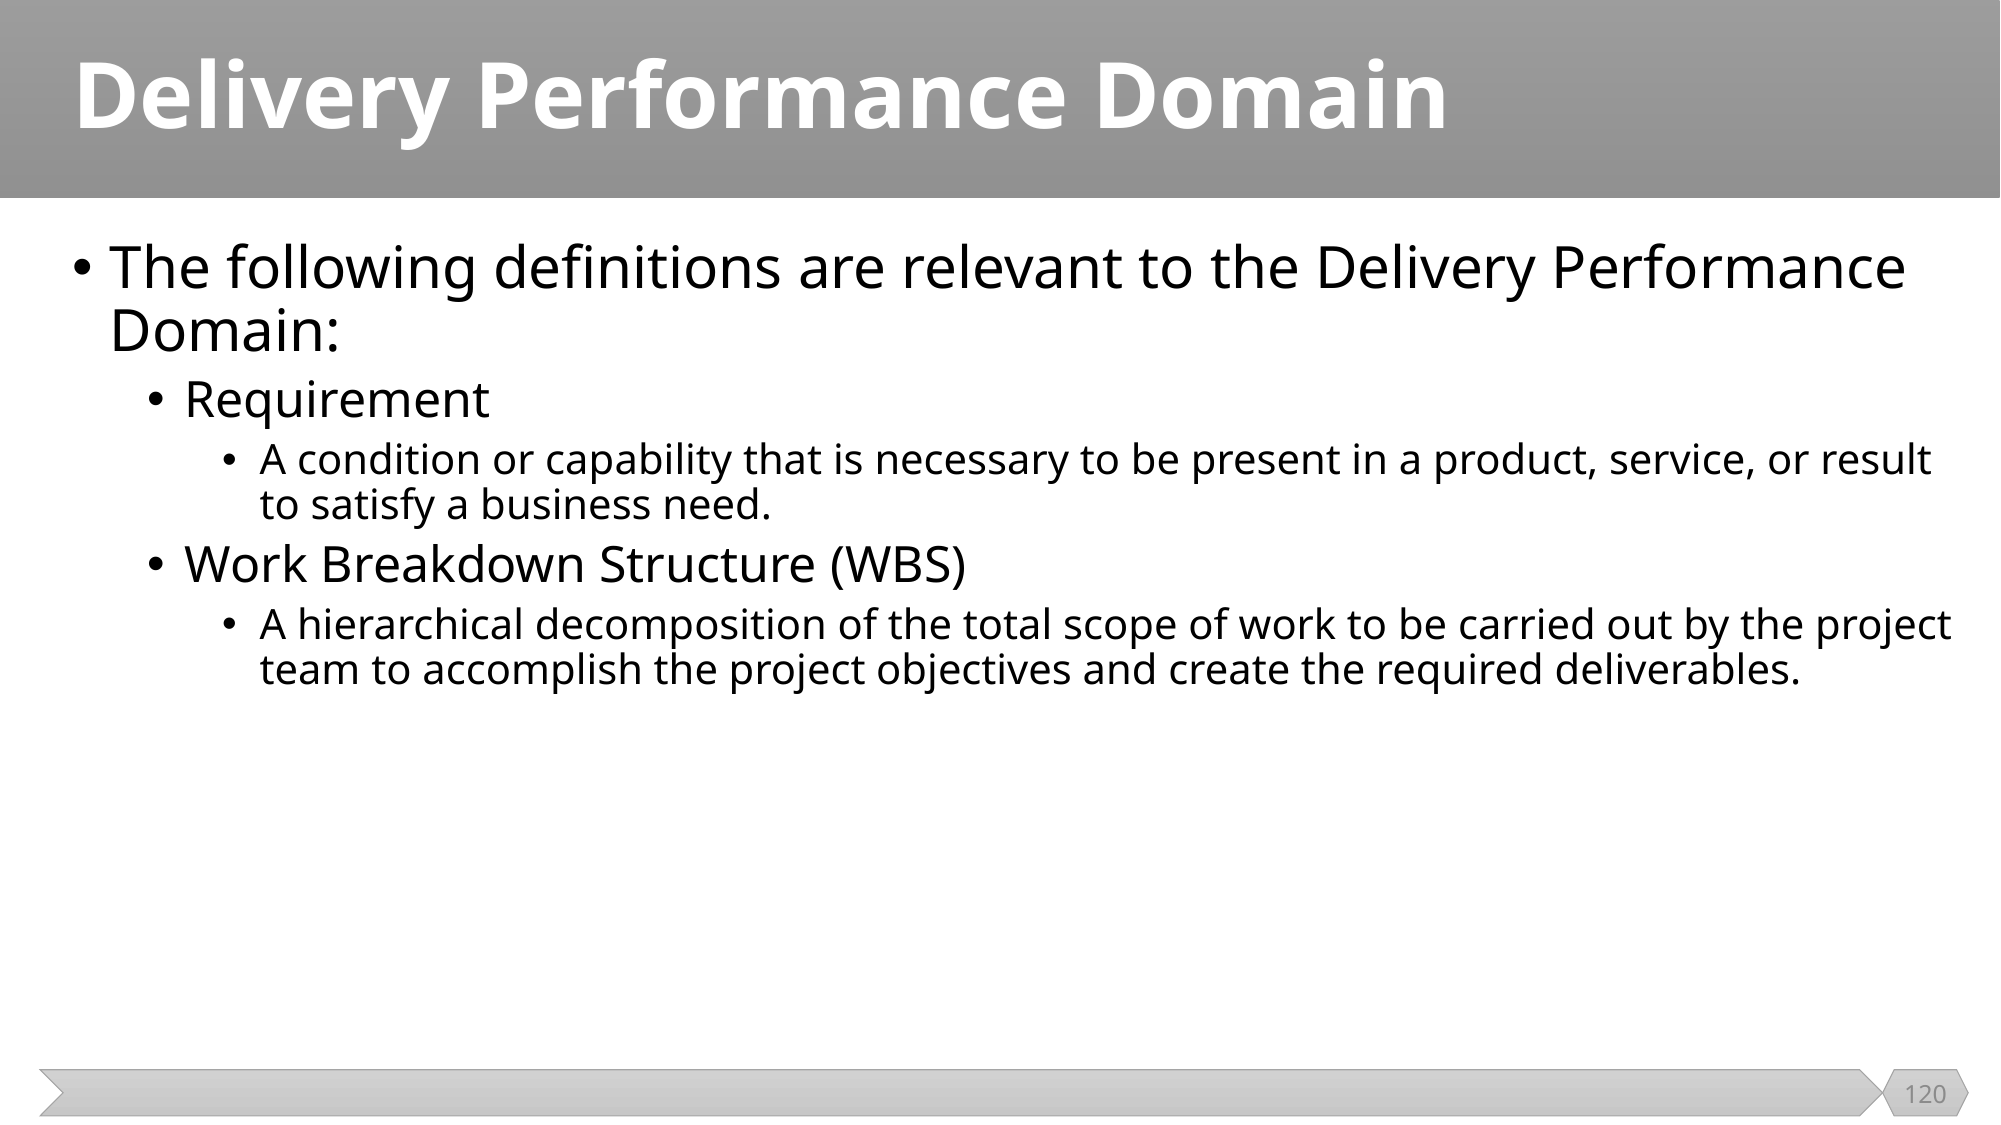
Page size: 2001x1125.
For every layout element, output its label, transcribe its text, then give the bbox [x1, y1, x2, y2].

title Delivery Performance Domain [56, 0, 1969, 199]
list The following definitions are relevant to the Delivery Performance Domain: Requirement A condition or capability that is necessary to be present in a product, service, or result to satisfy a business need. Work Breakdown Structure (WBS) A hierarchical decomposition of the total scope of work to be carried out by the project team to accomplish the project objectives and create the required deliverables. [56, 230, 1969, 1010]
slide_number 120 [1882, 1065, 1969, 1125]
